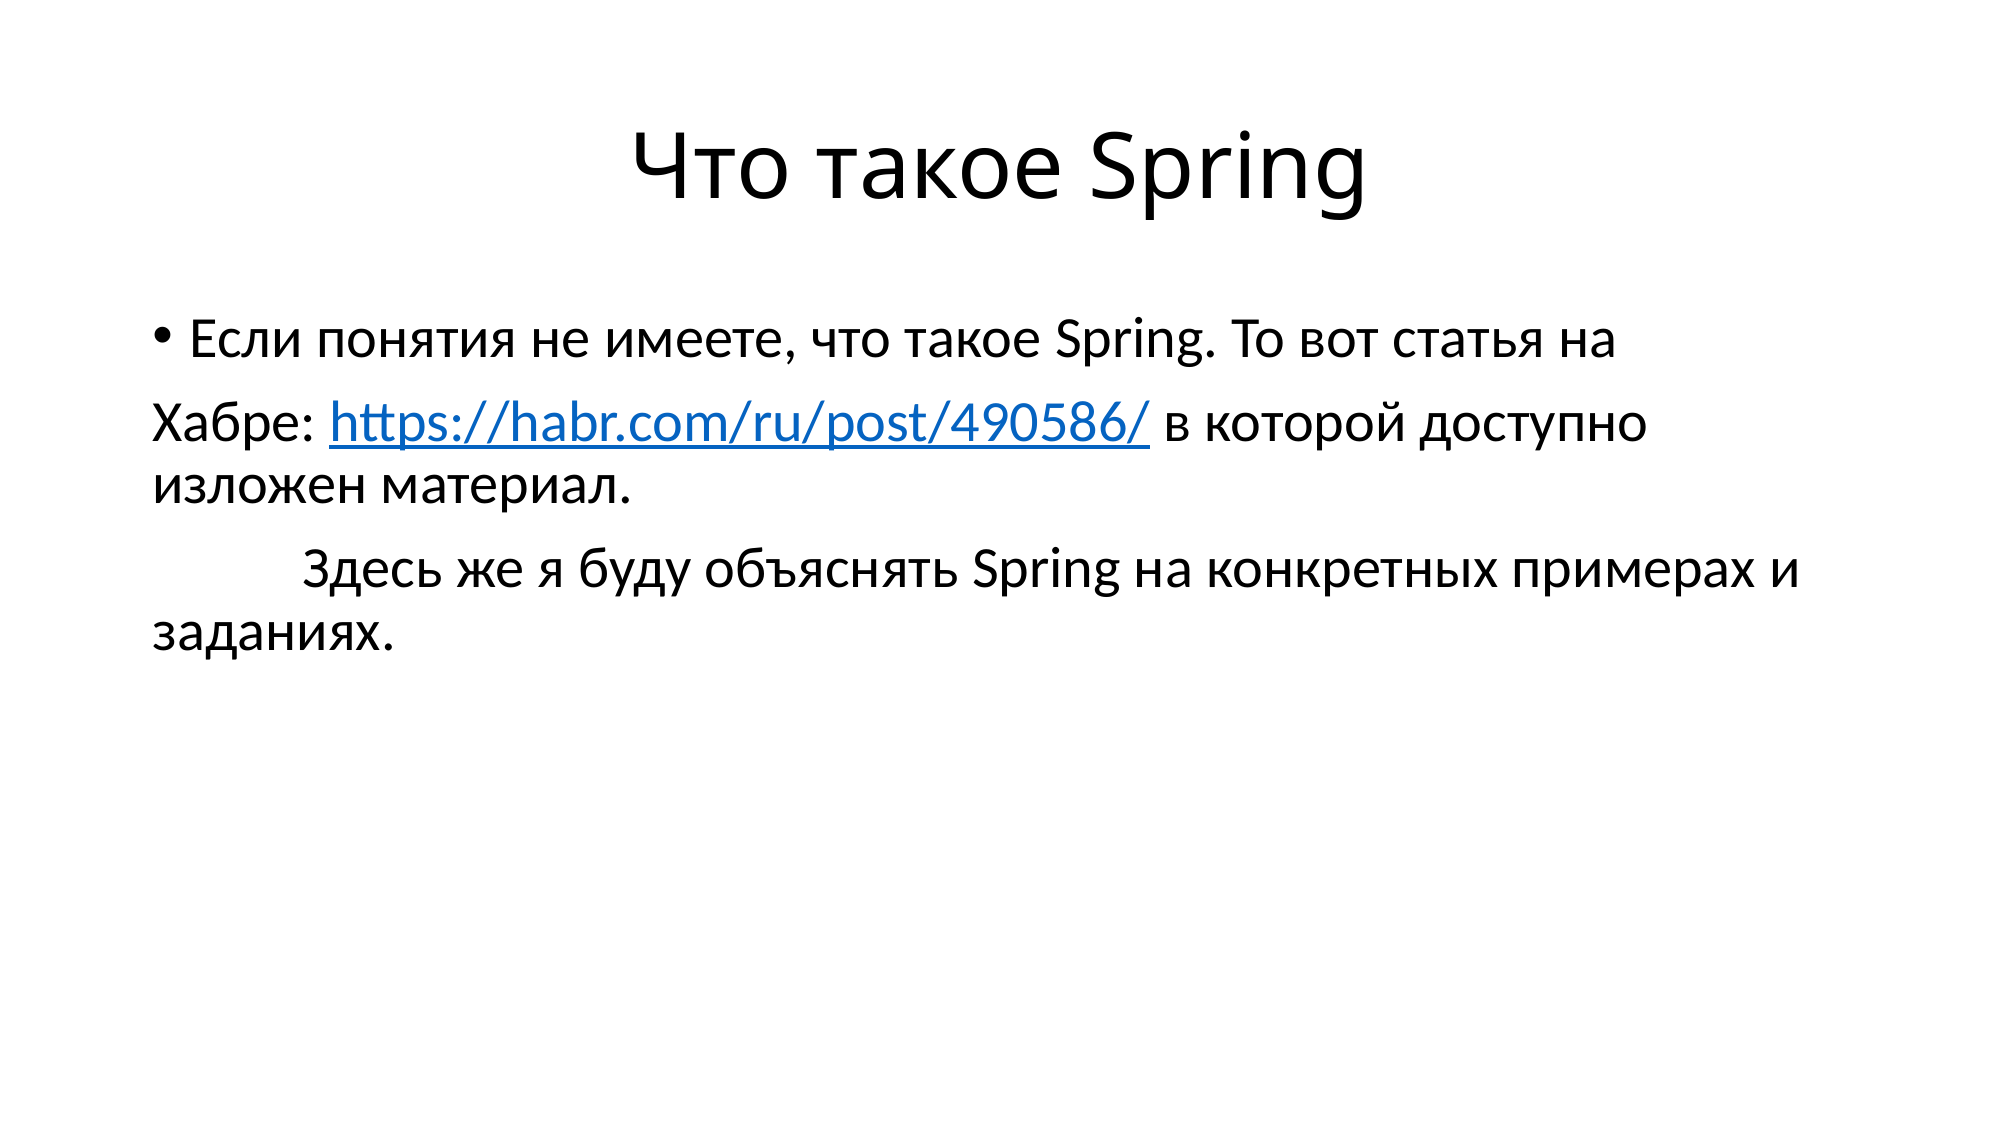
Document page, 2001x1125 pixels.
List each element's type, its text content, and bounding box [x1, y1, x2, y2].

list Если понятия не имеете, что такое Spring. То вот статья на Хабре: https://habr.com/ru/post/490586/ в которой доступно изложен материал. Здесь же я буду объяснять Spring на конкретных примерах и заданиях. [137, 299, 1863, 1014]
title Что такое Spring [137, 59, 1863, 278]
